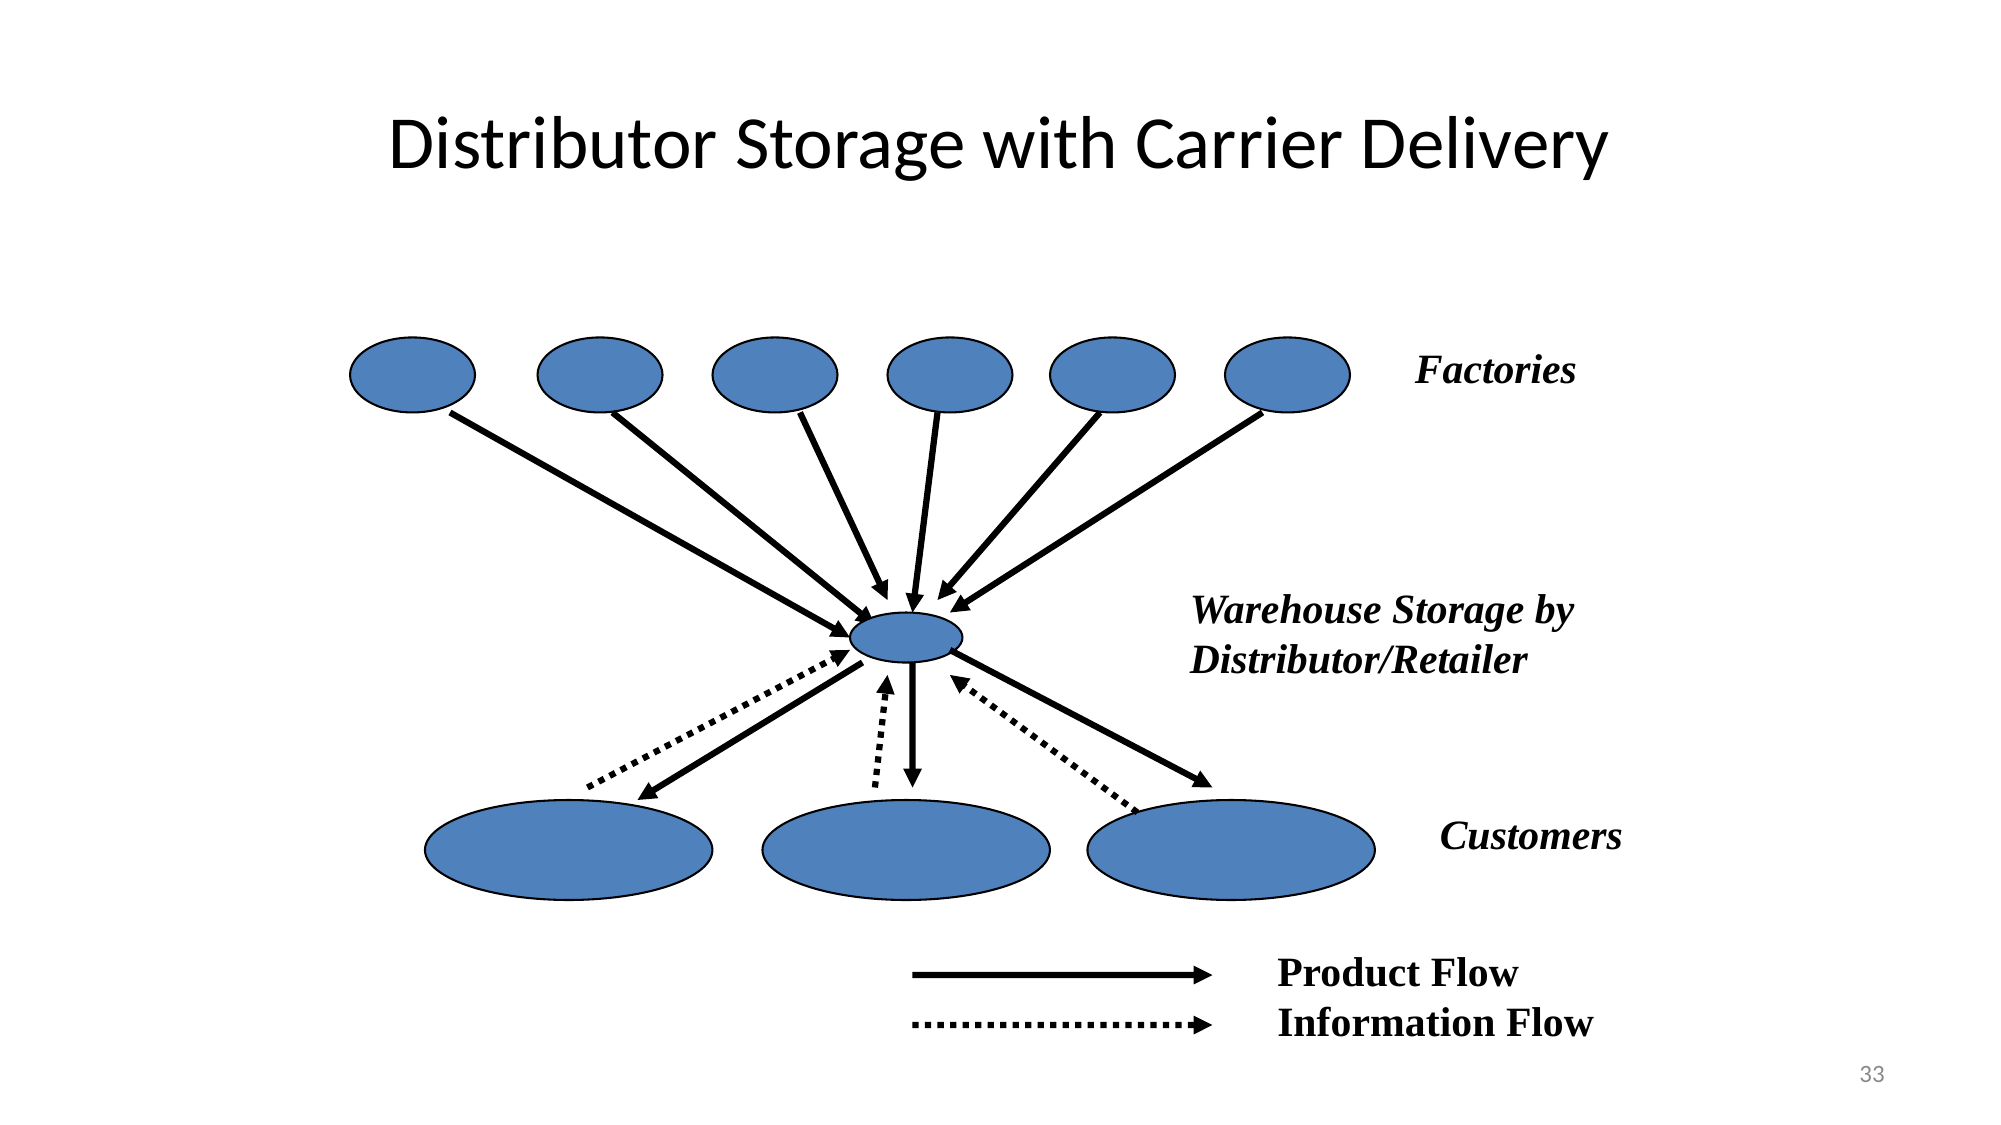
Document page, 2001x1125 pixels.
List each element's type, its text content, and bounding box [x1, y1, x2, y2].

text_box [799, 412, 888, 601]
title Distributor Storage with Carrier Delivery [99, 45, 1900, 233]
text_box [350, 337, 476, 413]
slide_number 33 [1433, 1042, 1900, 1103]
text_box [537, 337, 663, 413]
text_box Warehouse Storage by Distributor/Retailer [1174, 574, 1625, 690]
text_box [449, 412, 850, 638]
text_box [907, 412, 938, 612]
text_box [937, 412, 1101, 601]
text_box Information Flow [1262, 987, 1613, 1053]
text_box [1198, 1018, 1213, 1032]
text_box [827, 649, 850, 663]
text_box [1087, 800, 1375, 901]
text_box [906, 662, 919, 788]
text_box [712, 337, 838, 413]
text_box [949, 412, 1263, 613]
text_box Customers [1425, 800, 1700, 865]
text_box [949, 675, 964, 688]
text_box [762, 800, 1050, 901]
text_box [612, 412, 872, 622]
text_box [637, 662, 863, 800]
text_box Product Flow [1262, 937, 1538, 987]
text_box [949, 649, 1213, 788]
text_box [849, 612, 963, 663]
text_box [879, 675, 893, 693]
text_box Factories [1400, 334, 1675, 400]
text_box [424, 800, 713, 901]
text_box [887, 337, 1013, 413]
text_box [1224, 337, 1351, 413]
text_box [1050, 337, 1176, 413]
text_box [912, 968, 1213, 982]
